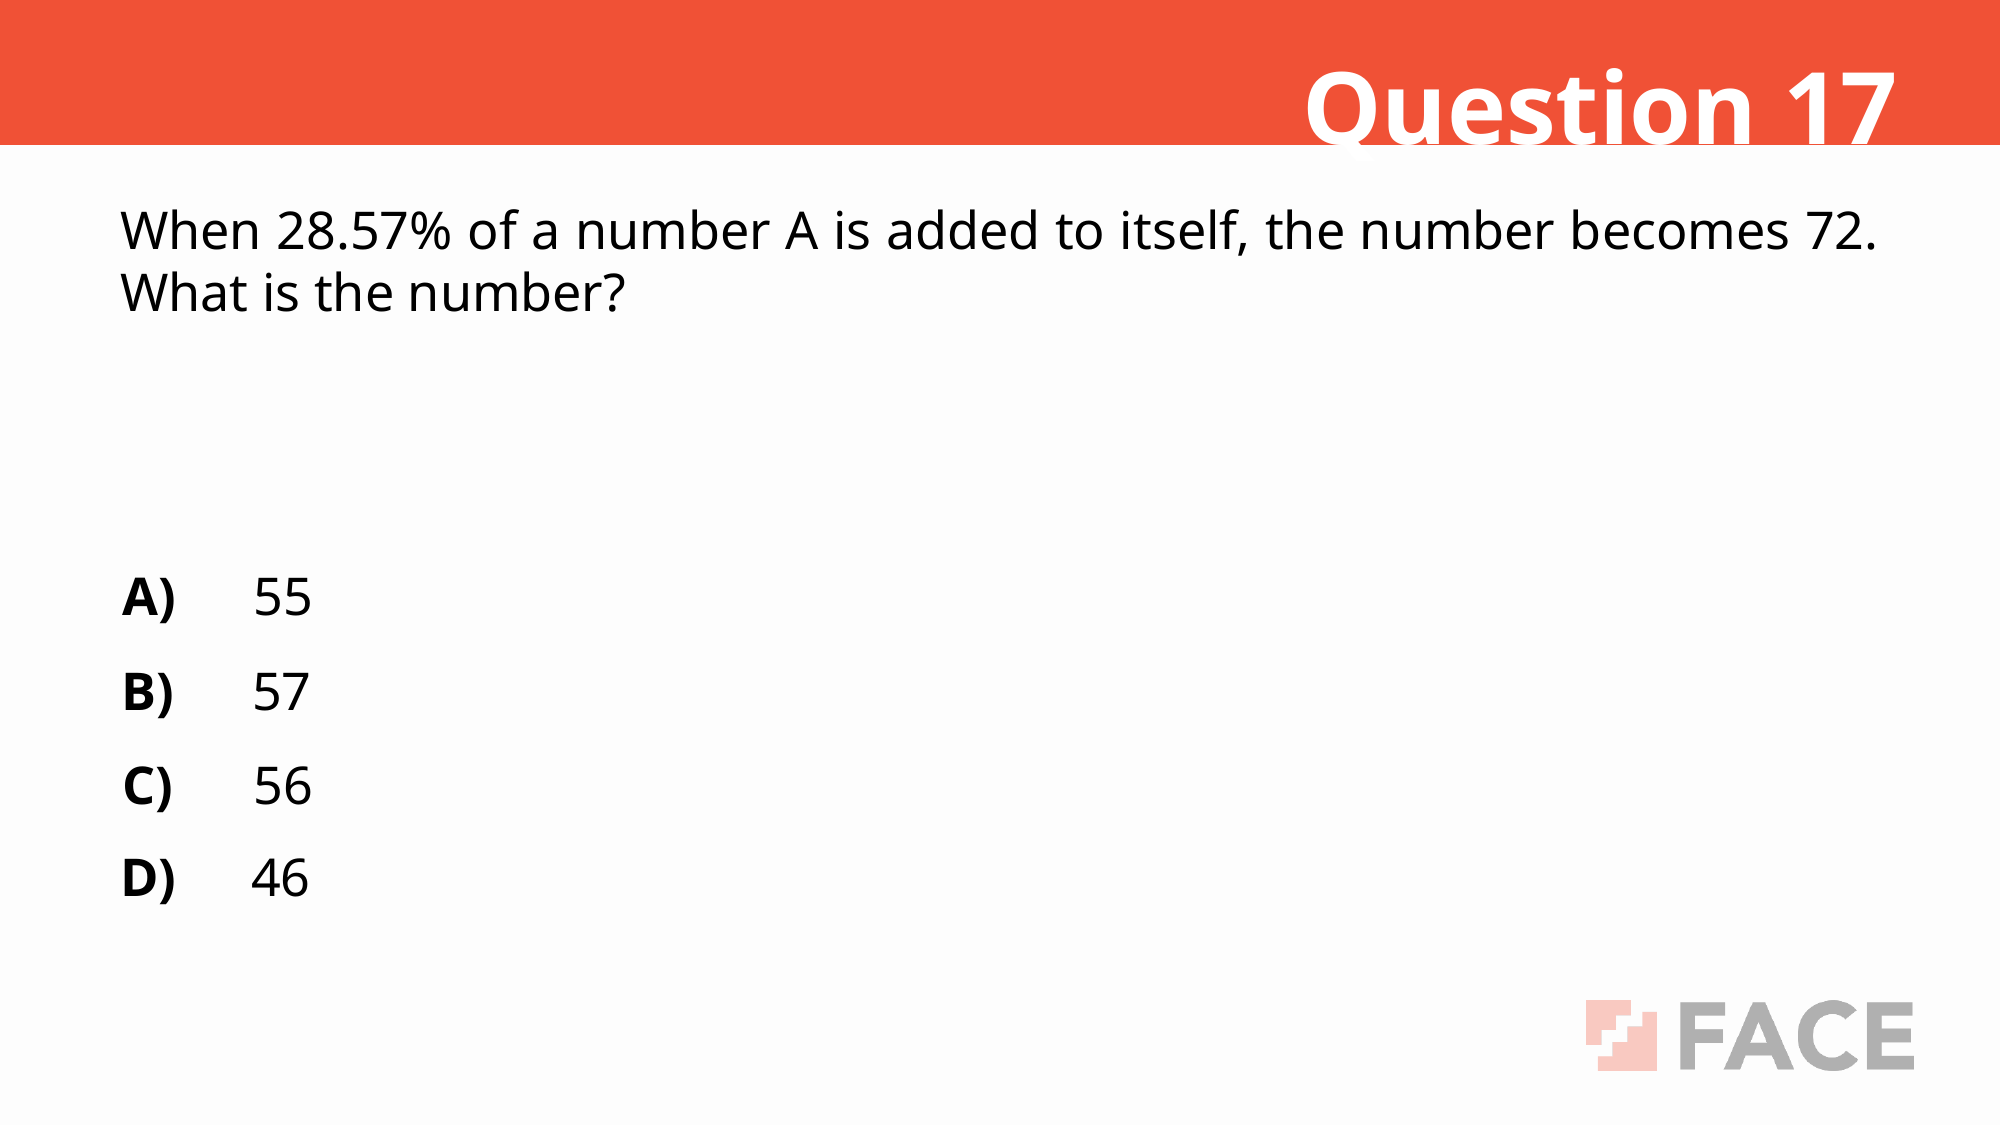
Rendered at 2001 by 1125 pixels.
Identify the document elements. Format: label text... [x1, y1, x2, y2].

text_box C) [107, 713, 223, 823]
text_box D) [105, 806, 220, 915]
text_box B) [106, 619, 221, 728]
picture [1586, 1000, 1914, 1072]
text_box 57 [237, 619, 1894, 728]
text_box [0, 0, 2000, 147]
text_box 56 [238, 713, 1896, 823]
text_box 55 [238, 525, 1896, 634]
text_box A) [107, 525, 223, 634]
text_box 46 [236, 806, 1893, 915]
text_box When 28.57% of a number A is added to itself, the number becomes 72. What is the number? [105, 189, 1895, 330]
text_box Question 17 [638, 37, 1914, 173]
